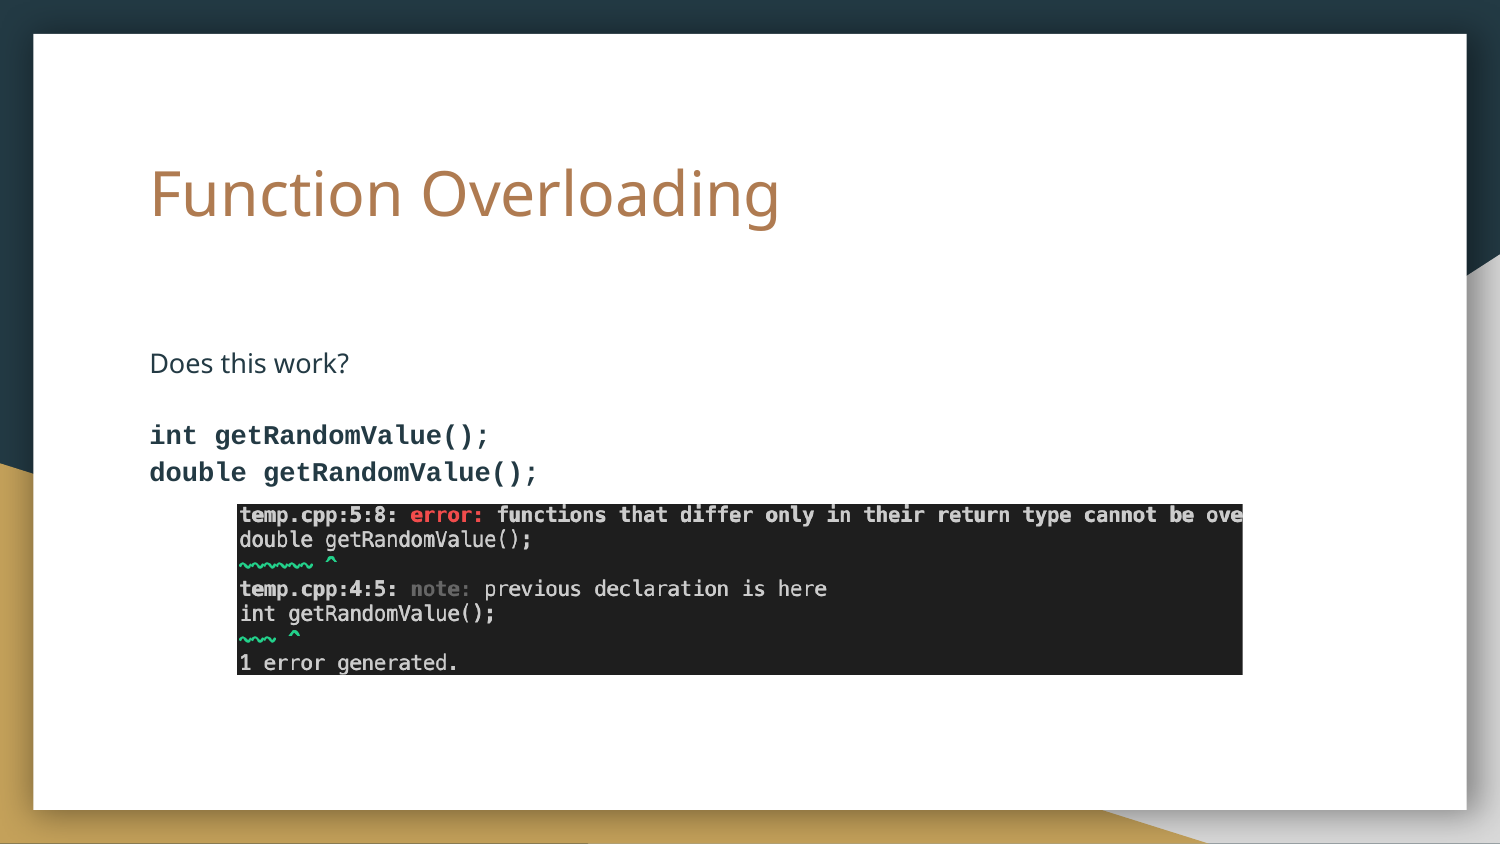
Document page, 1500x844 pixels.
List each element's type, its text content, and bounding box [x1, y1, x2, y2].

title Function Overloading [134, 138, 1366, 296]
list Does this work? int getRandomValue(); double getRandomValue(); [134, 326, 1366, 729]
picture [145, 504, 1243, 675]
